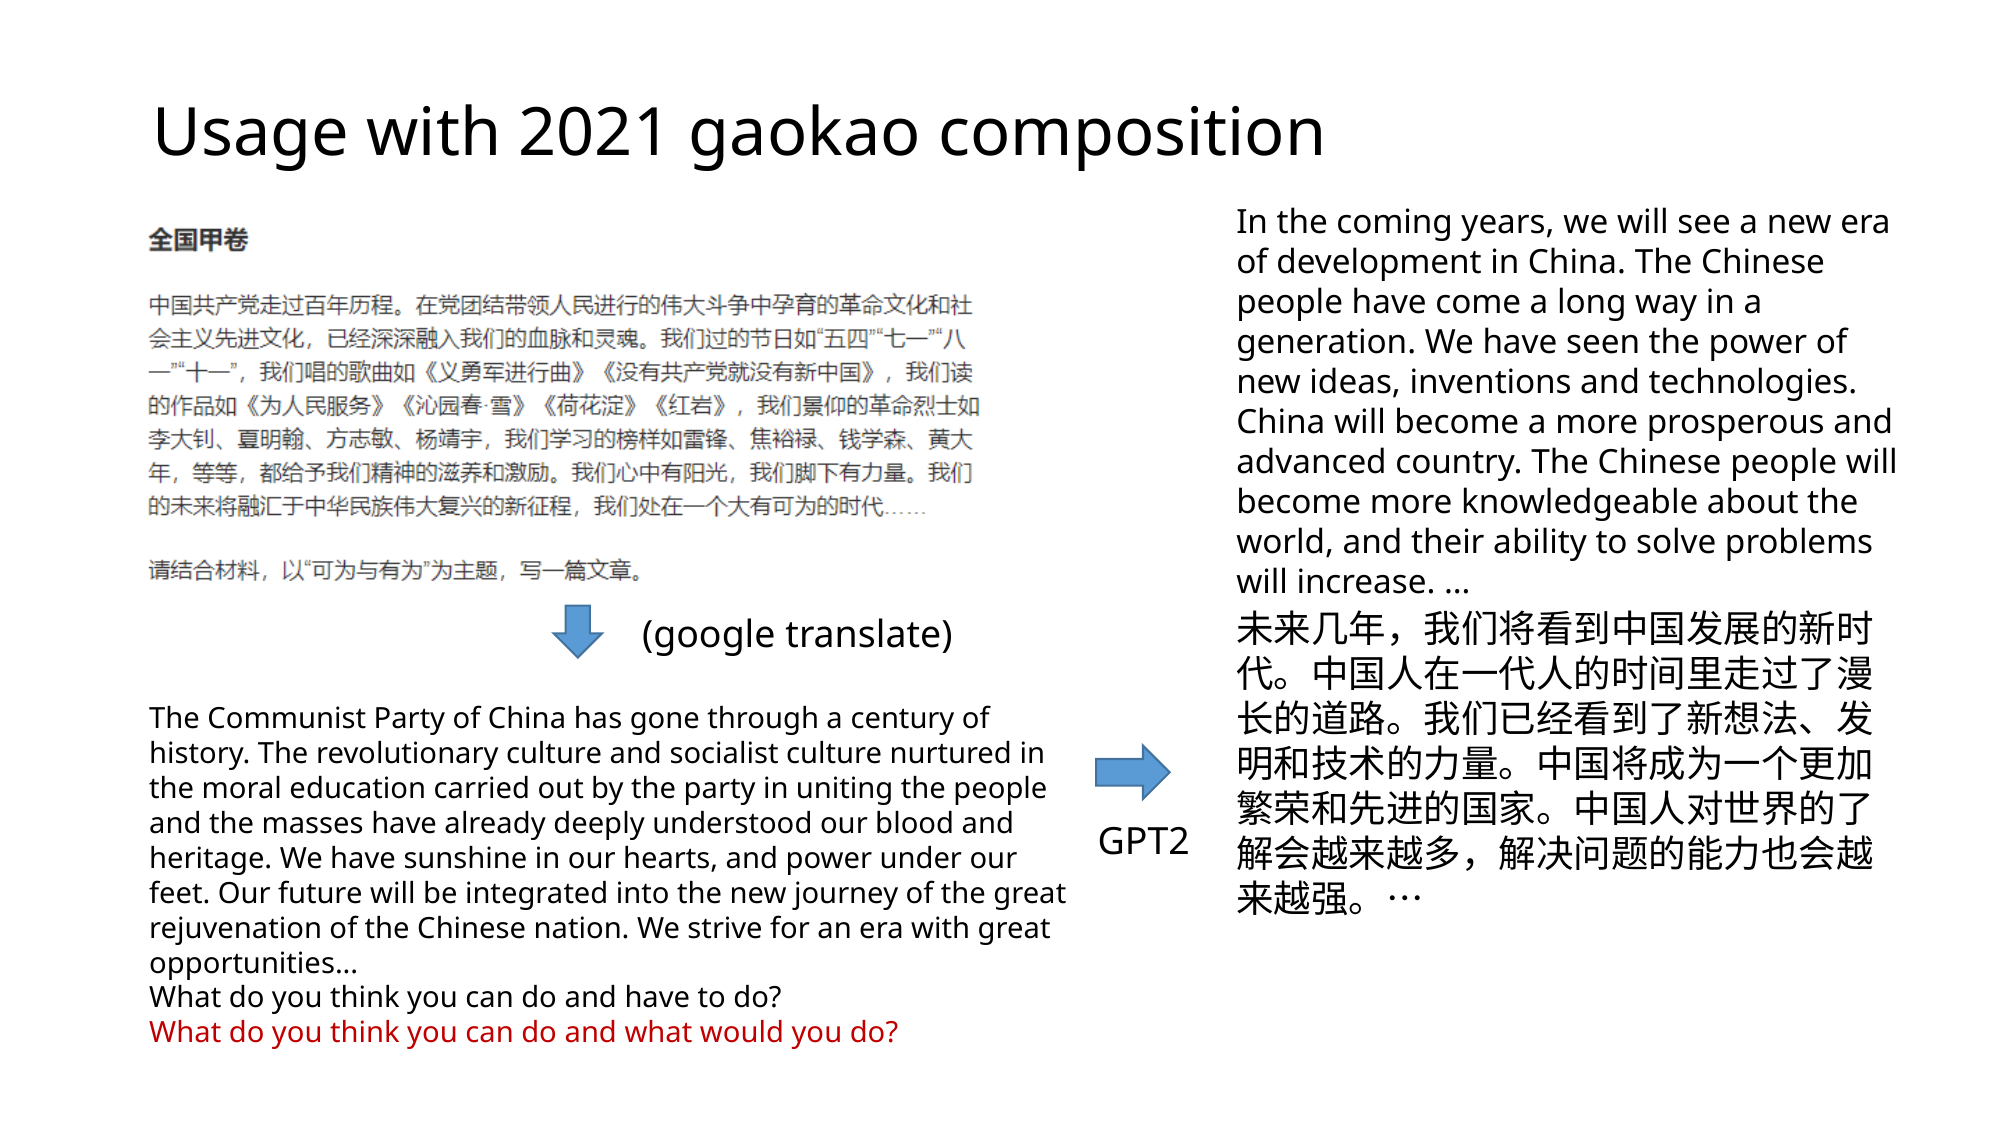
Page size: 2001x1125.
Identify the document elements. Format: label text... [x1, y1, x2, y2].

text_box [1095, 743, 1172, 802]
text_box The Communist Party of China has gone through a century of history. The revolutionary culture and socialist culture nurtured in the moral education carried out by the party in uniting the people and the masses have already deeply understood our blood and heritage. We have sunshine in our hearts, and power under our feet. Our future will be integrated into the new journey of the great rejuvenation of the Chinese nation. We strive for an era with great opportunities... What do you think you can do and have to do? What do you think you can do and what would you do? [134, 691, 1083, 1057]
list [124, 215, 1032, 595]
text_box GPT2 [1082, 809, 1221, 870]
text_box 未来几年，我们将看到中国发展的新时代。中国人在一代人的时间里走过了漫长的道路。我们已经看到了新想法、发明和技术的力量。中国将成为一个更加繁荣和先进的国家。中国人对世界的了解会越来越多，解决问题的能力也会越来越强。… [1221, 597, 1896, 927]
text_box (google translate) [627, 602, 1032, 663]
text_box In the coming years, we will see a new era of development in China. The Chinese people have come a long way in a generation. We have seen the power of new ideas, inventions and technologies. China will become a more prosperous and advanced country. The Chinese people will become more knowledgeable about the world, and their ability to solve problems will increase. … [1221, 193, 1917, 608]
text_box [551, 604, 605, 659]
title Usage with 2021 gaokao composition [137, 59, 1863, 208]
